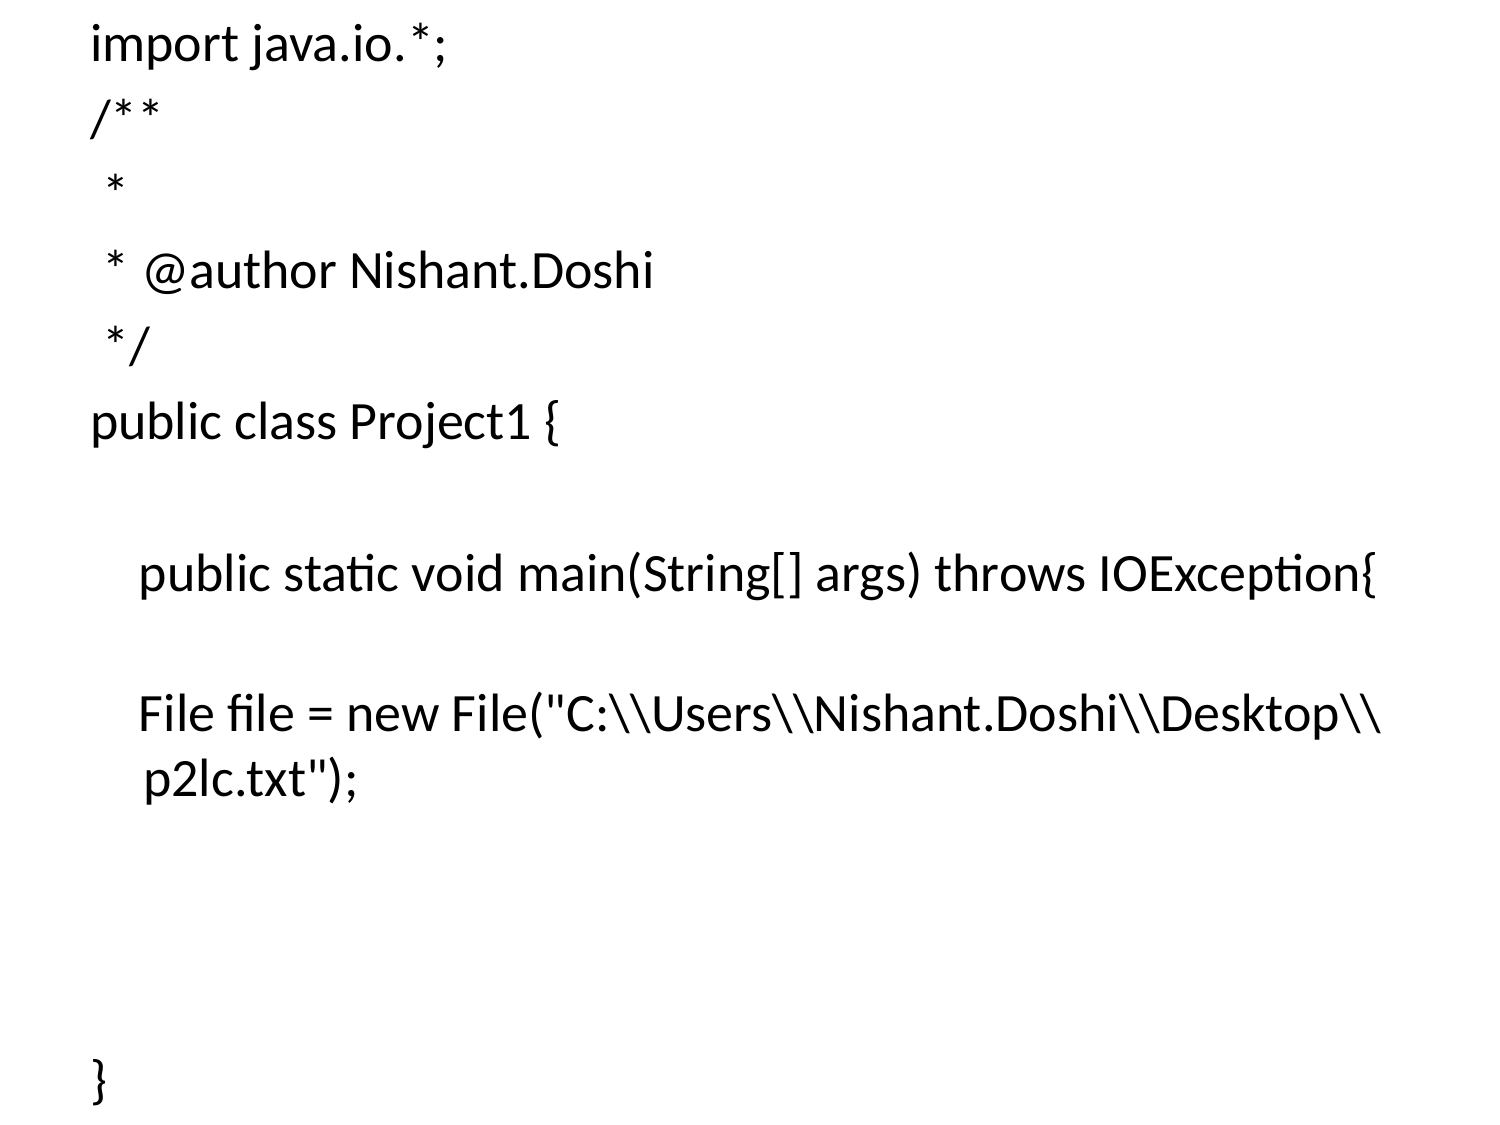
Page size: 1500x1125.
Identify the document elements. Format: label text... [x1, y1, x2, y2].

list import java.io.*; /** * * @author Nishant.Doshi */ public class Project1 { public static void main(String[] args) throws IOException{ File file = new File("C:\\Users\\Nishant.Doshi\\Desktop\\p2lc.txt"); } [75, 0, 1425, 1125]
